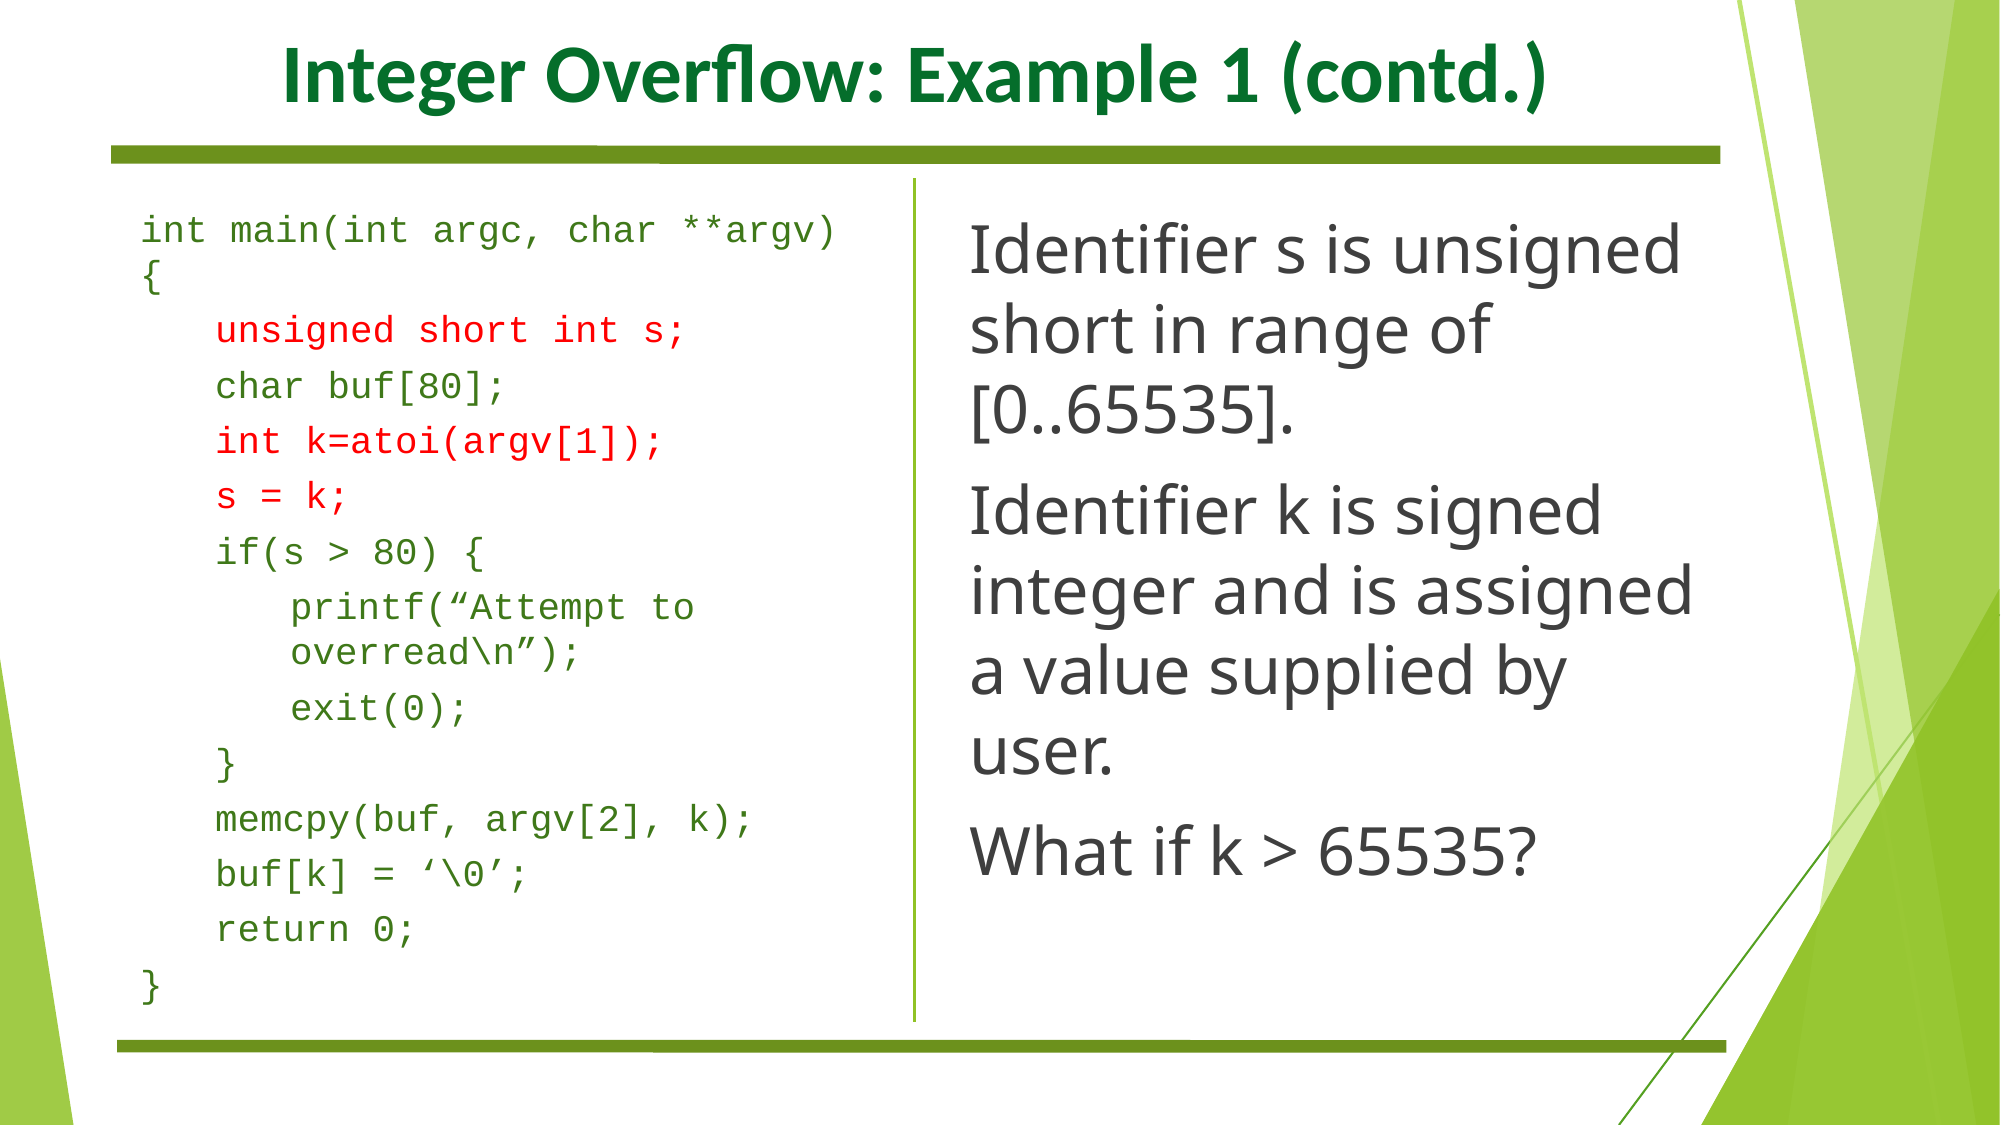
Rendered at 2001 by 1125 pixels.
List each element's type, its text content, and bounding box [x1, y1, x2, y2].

list Identifier s is unsigned short in range of [0..65535]. Identifier k is signed integer and is assigned a value supplied by user. What if k > 65535? [940, 191, 1714, 1024]
list int main(int argc, char **argv) { unsigned short int s; char buf[80]; int k=atoi(argv[1]); s = k; if(s > 80) { printf(“Attempt to overread\n”); exit(0); } memcpy(buf, argv[2], k); buf[k] = ‘\0’; return 0; } [110, 189, 891, 1022]
title Integer Overflow: Example 1 (contd.) [111, 3, 1721, 155]
